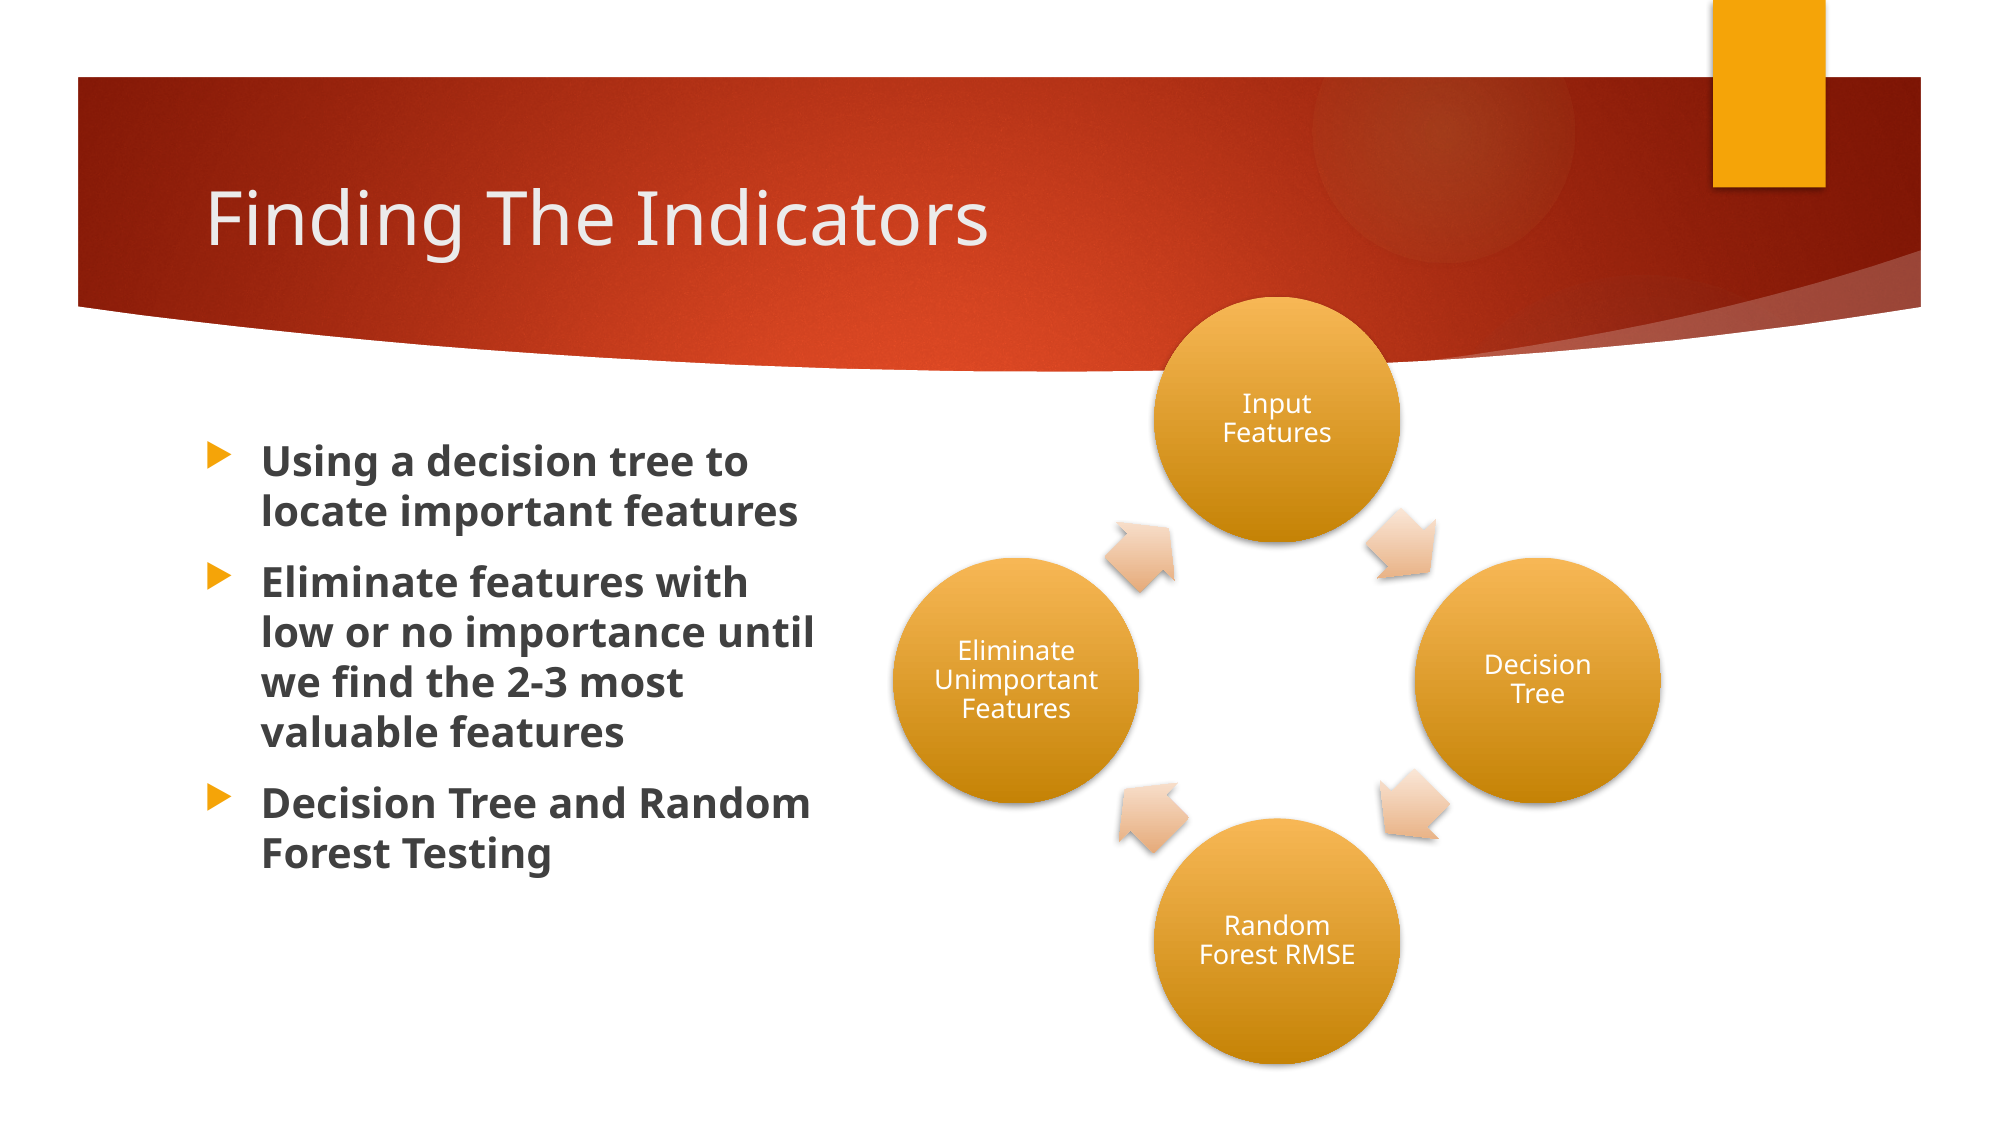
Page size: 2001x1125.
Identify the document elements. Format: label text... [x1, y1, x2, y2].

title Finding The Indicators [189, 155, 1627, 275]
list Using a decision tree to locate important features Eliminate features with low or no importance until we find the 2-3 most valuable features Decision Tree and Random Forest Testing [189, 427, 695, 988]
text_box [701, 296, 1854, 1065]
